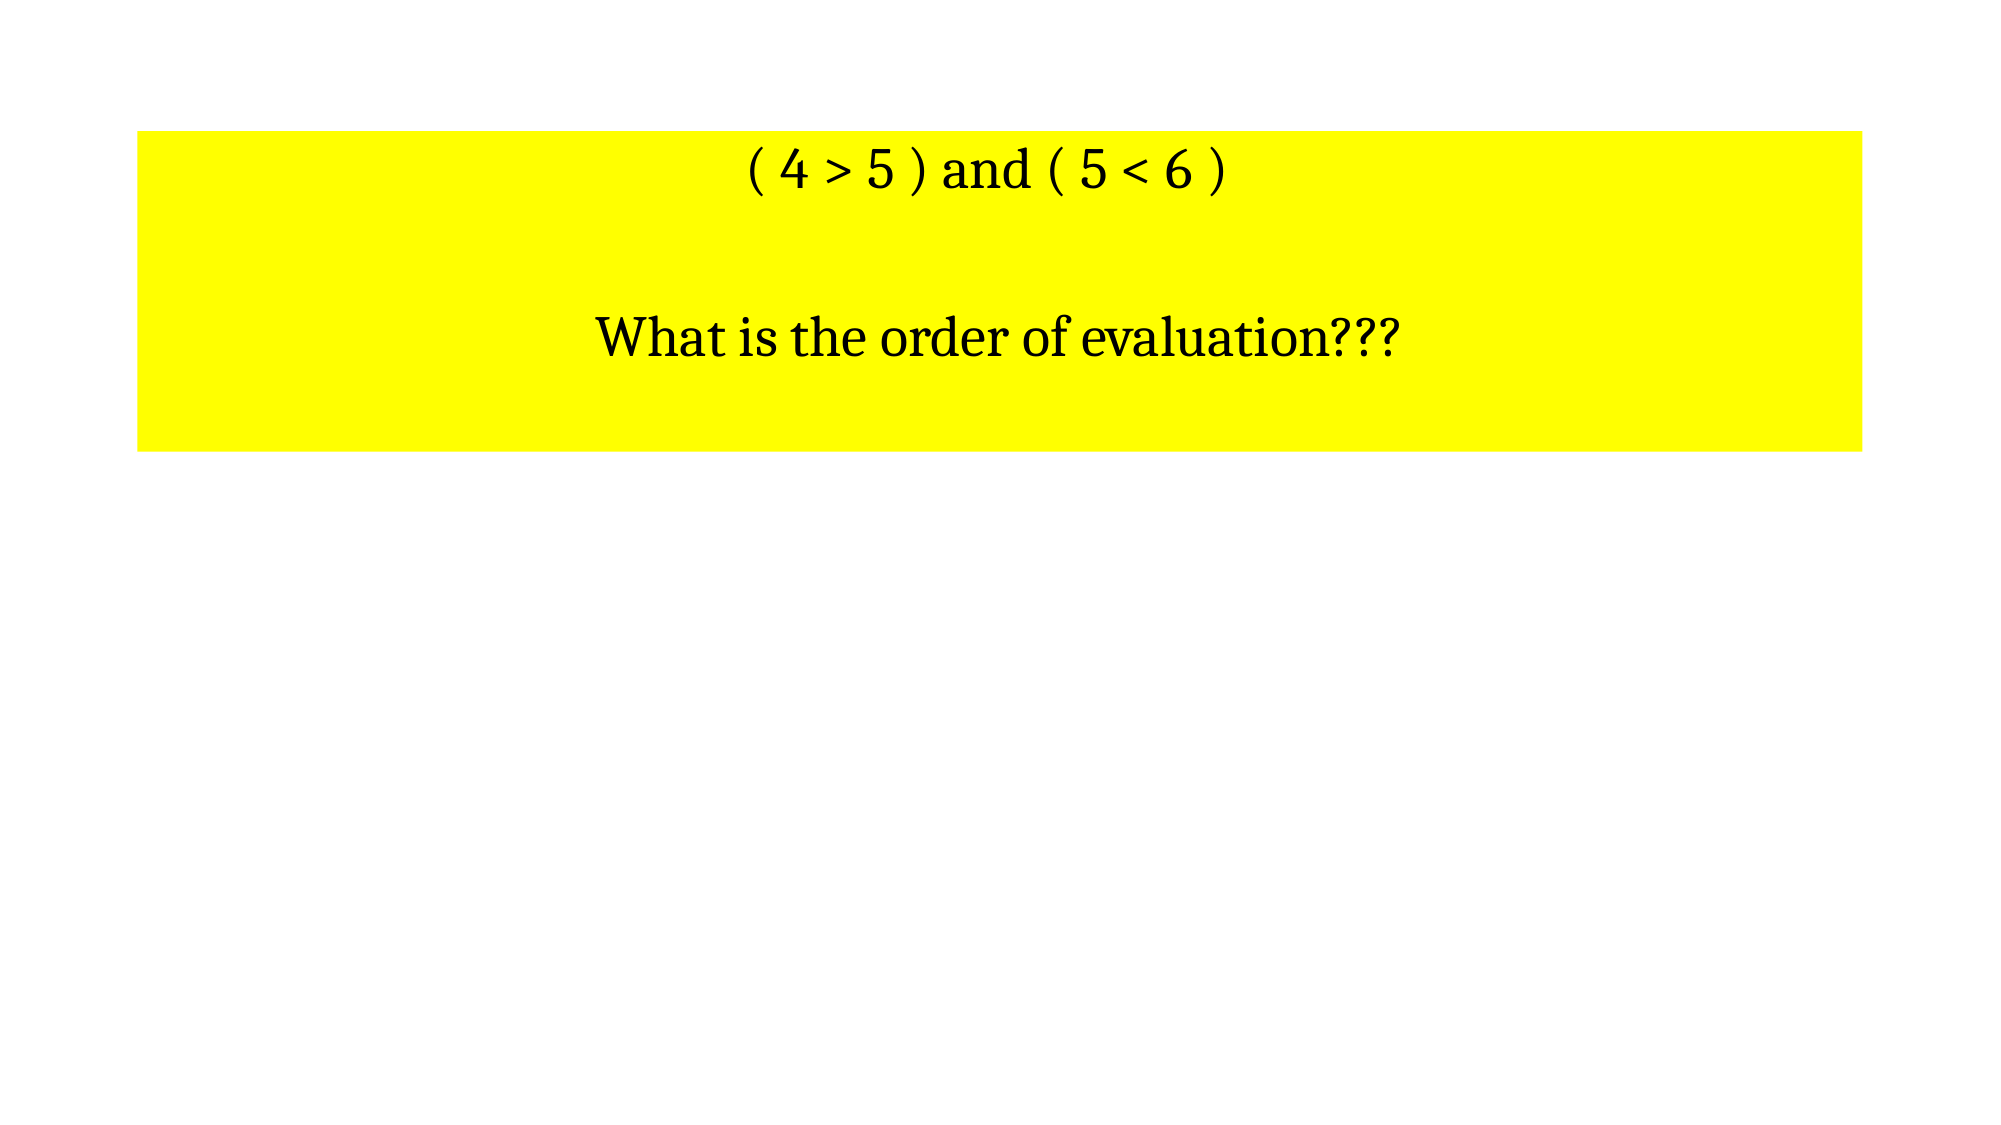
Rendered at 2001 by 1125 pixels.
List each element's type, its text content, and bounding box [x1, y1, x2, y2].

list ( 4 > 5 ) and ( 5 < 6 ) What is the order of evaluation??? [137, 131, 1863, 452]
